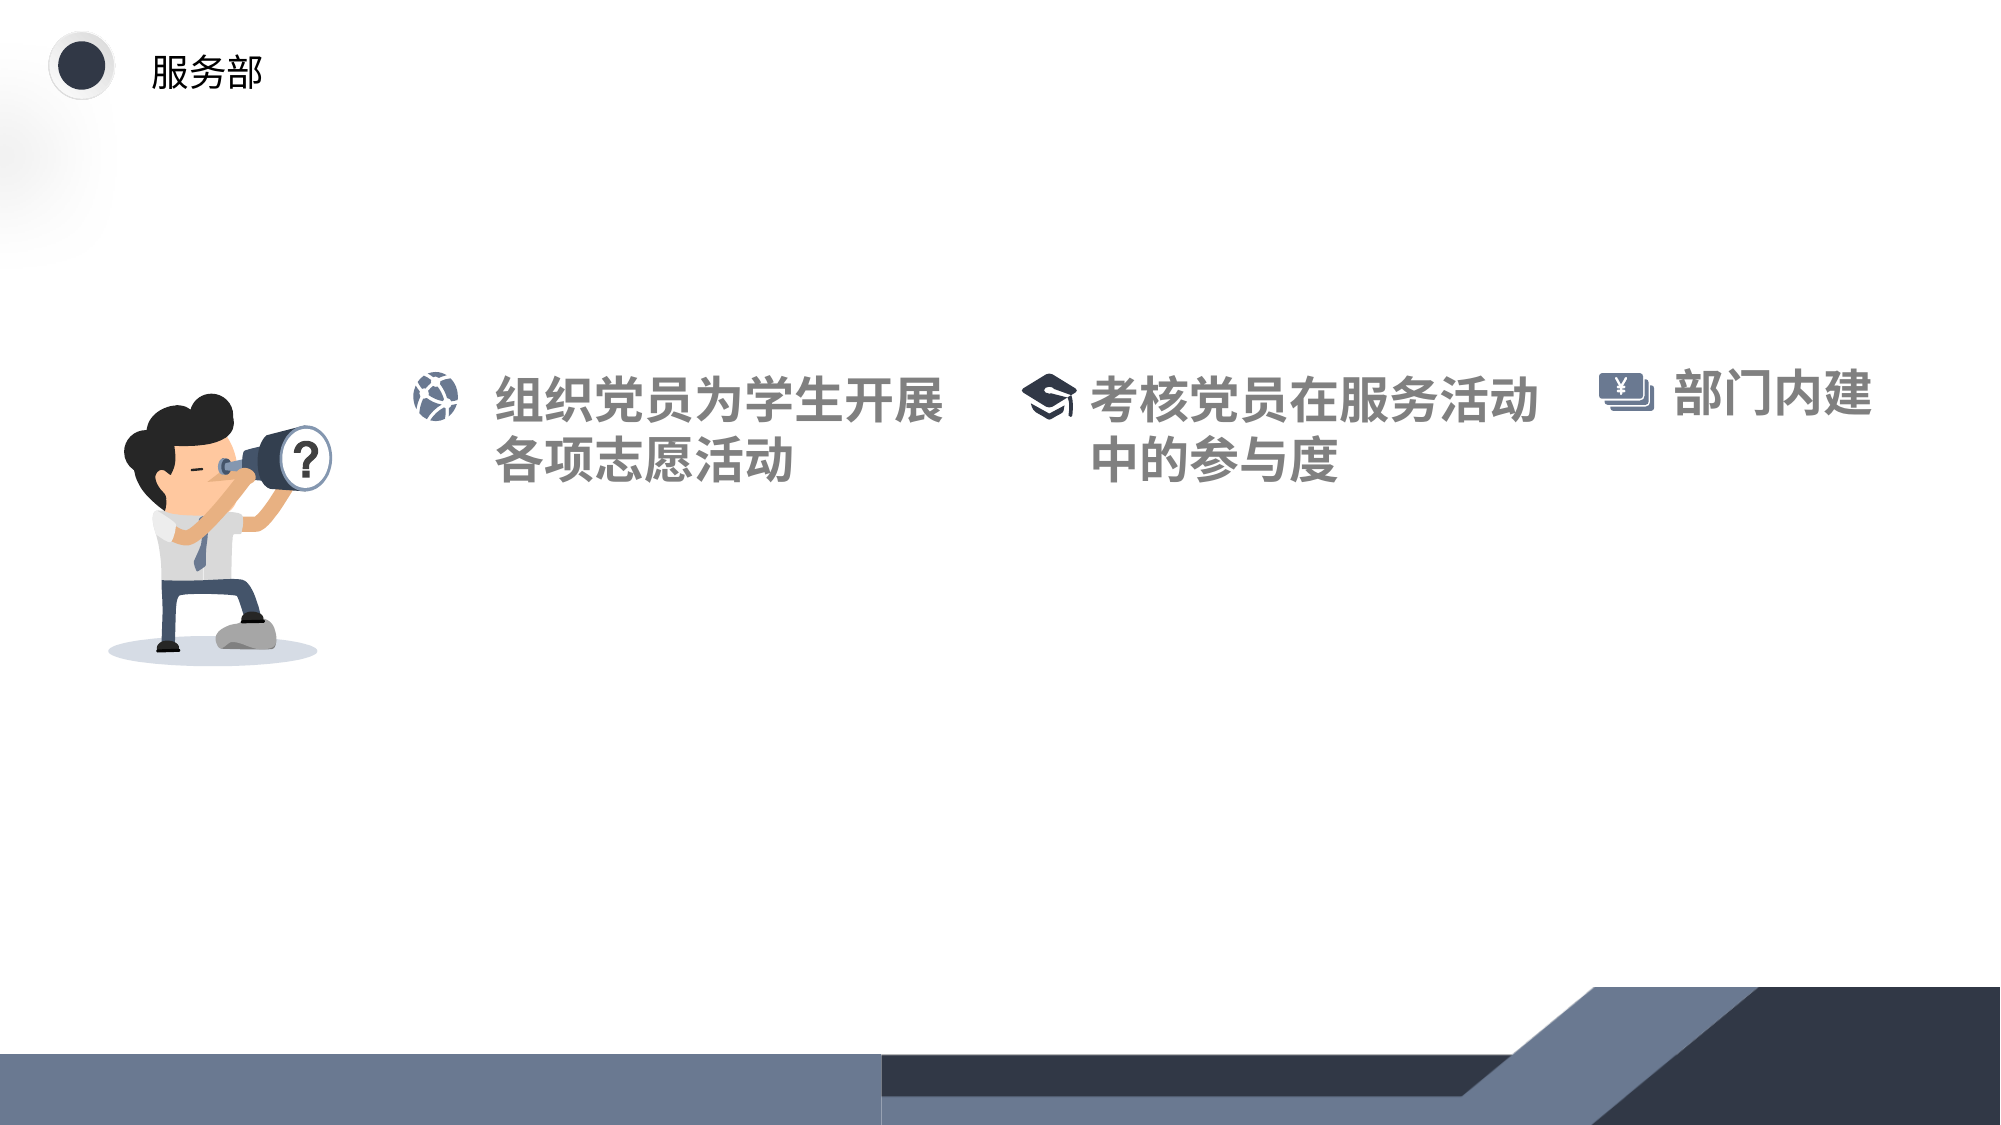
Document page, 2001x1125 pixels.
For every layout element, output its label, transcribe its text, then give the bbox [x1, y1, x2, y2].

picture [881, 987, 2000, 1125]
text_box [136, 34, 519, 122]
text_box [108, 393, 333, 667]
text_box 服务部 [136, 41, 402, 101]
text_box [413, 361, 2000, 659]
